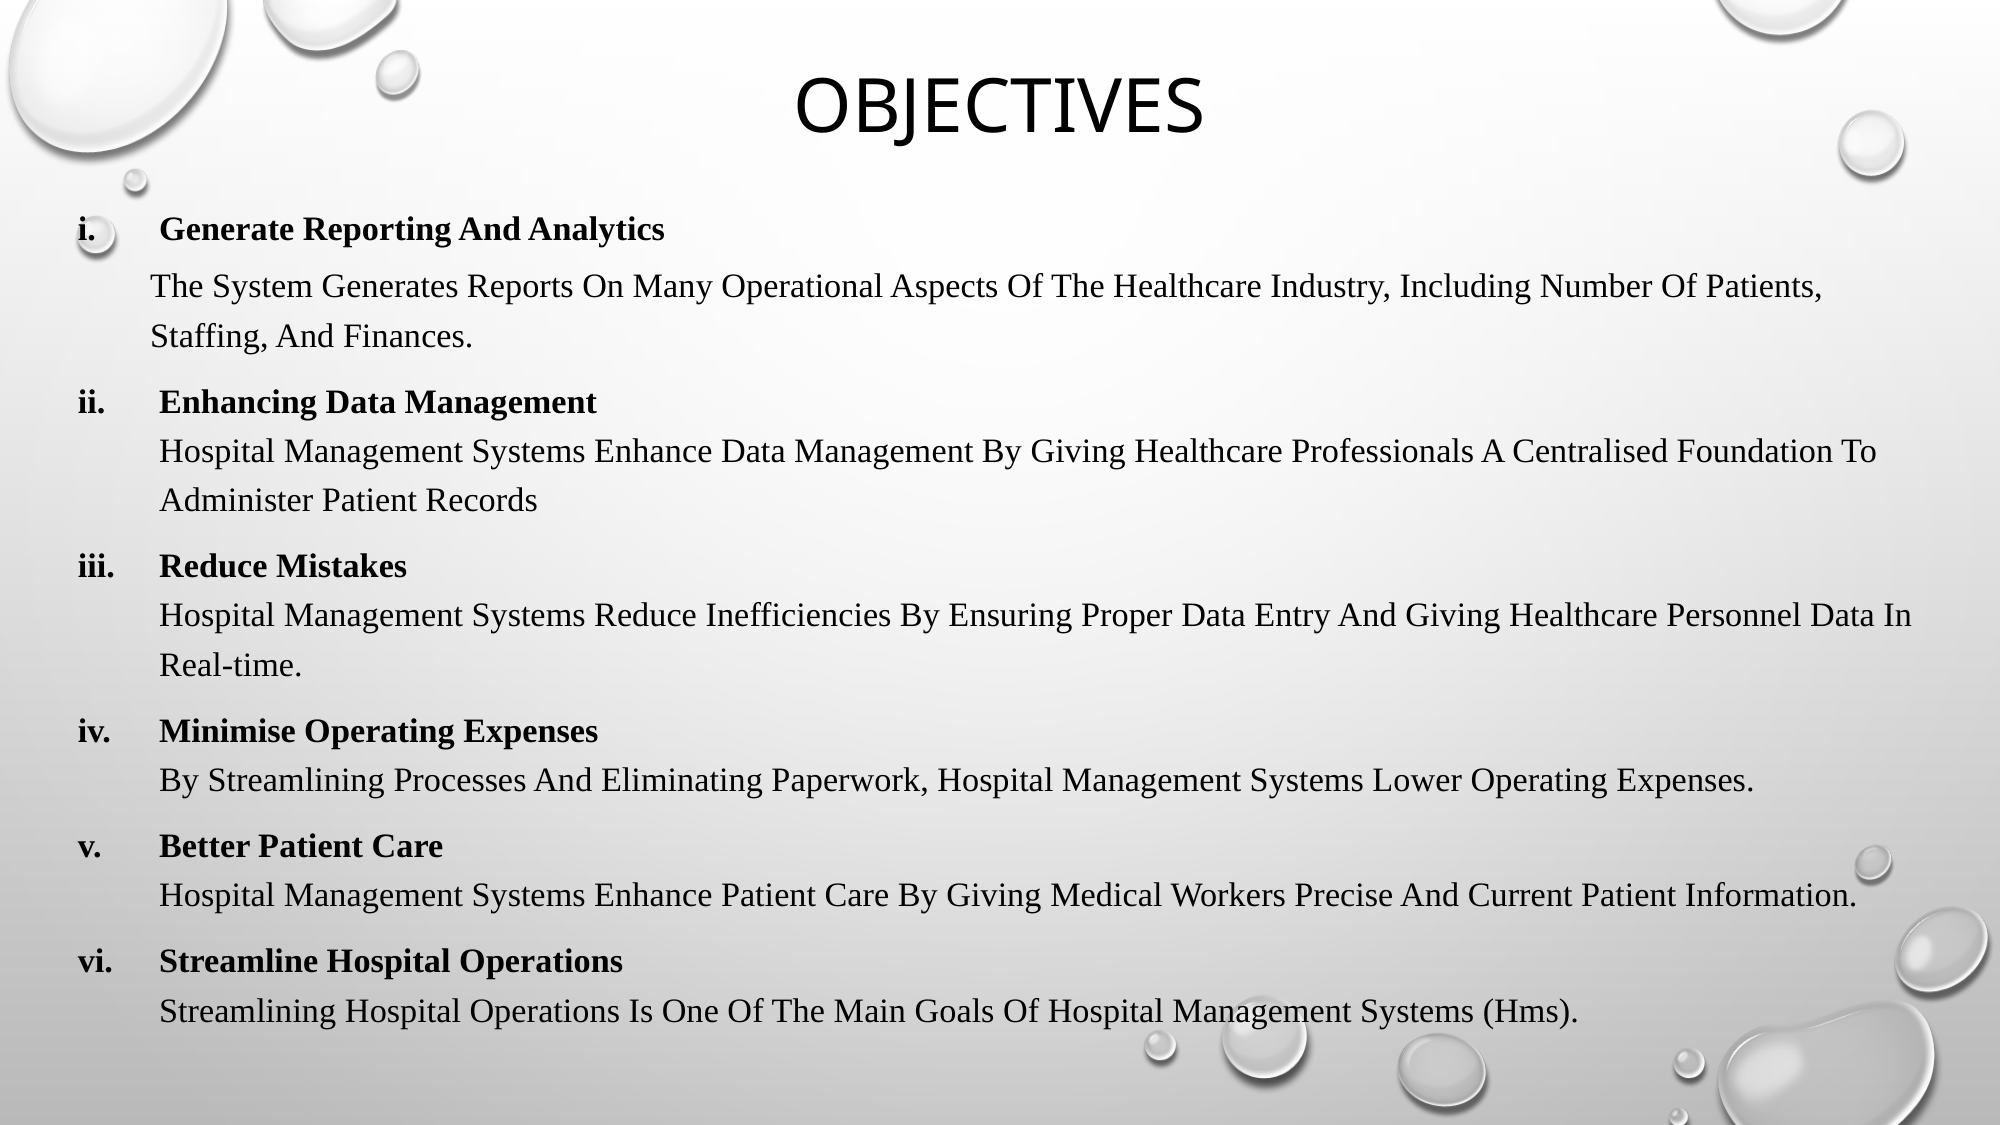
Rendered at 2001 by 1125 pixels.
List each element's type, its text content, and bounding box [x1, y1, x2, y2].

list Generate Reporting And Analytics The System Generates Reports On Many Operational Aspects Of The Healthcare Industry, Including Number Of Patients, Staffing, And Finances. Enhancing Data Management Hospital Management Systems Enhance Data Management By Giving Healthcare Professionals A Centralised Foundation To Administer Patient Records Reduce Mistakes Hospital Management Systems Reduce Inefficiencies By Ensuring Proper Data Entry And Giving Healthcare Personnel Data In Real-time. Minimise Operating Expenses By Streamlining Processes And Eliminating Paperwork, Hospital Management Systems Lower Operating Expenses. Better Patient Care Hospital Management Systems Enhance Patient Care By Giving Medical Workers Precise And Current Patient Information. Streamline Hospital Operations Streamlining Hospital Operations Is One Of The Main Goals Of Hospital Management Systems (Hms). [62, 190, 1950, 1052]
picture [0, 0, 2000, 1125]
title OBJECTIVES [149, 26, 1851, 190]
